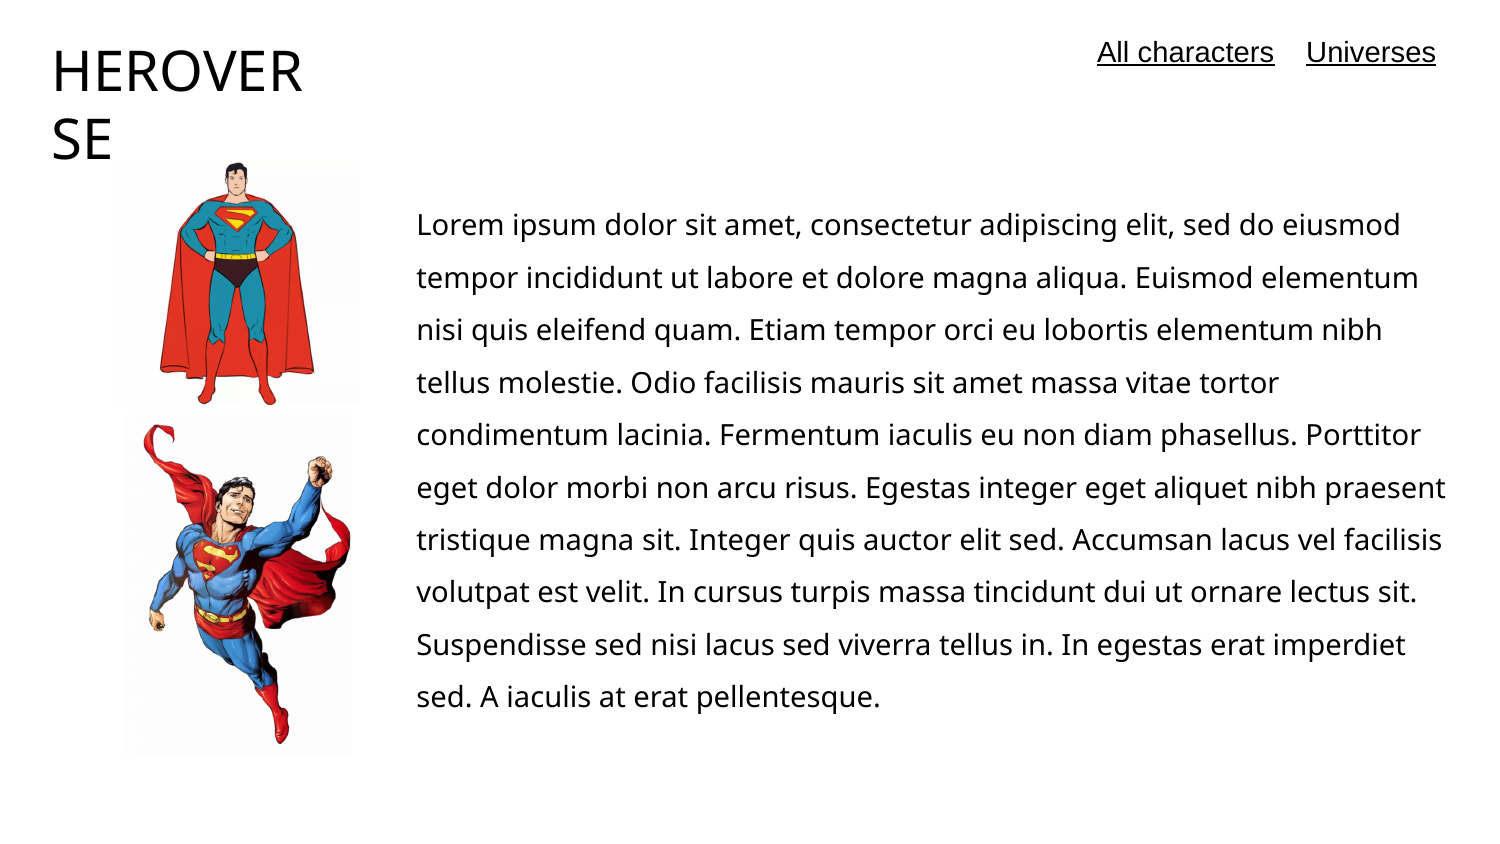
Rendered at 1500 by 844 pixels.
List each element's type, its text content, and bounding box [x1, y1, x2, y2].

text_box All characters [1082, 18, 1291, 84]
picture [124, 415, 352, 756]
picture [115, 161, 360, 406]
text_box HEROVERSE [36, 20, 326, 186]
text_box Universes [1291, 18, 1500, 84]
text_box Lorem ipsum dolor sit amet, consectetur adipiscing elit, sed do eiusmod tempor incididunt ut labore et dolore magna aliqua. Euismod elementum nisi quis eleifend quam. Etiam tempor orci eu lobortis elementum nibh tellus molestie. Odio facilisis mauris sit amet massa vitae tortor condimentum lacinia. Fermentum iaculis eu non diam phasellus. Porttitor eget dolor morbi non arcu risus. Egestas integer eget aliquet nibh praesent tristique magna sit. Integer quis auctor elit sed. Accumsan lacus vel facilisis volutpat est velit. In cursus turpis massa tincidunt dui ut ornare lectus sit. Suspendisse sed nisi lacus sed viverra tellus in. In egestas erat imperdiet sed. A iaculis at erat pellentesque. [401, 174, 1475, 729]
